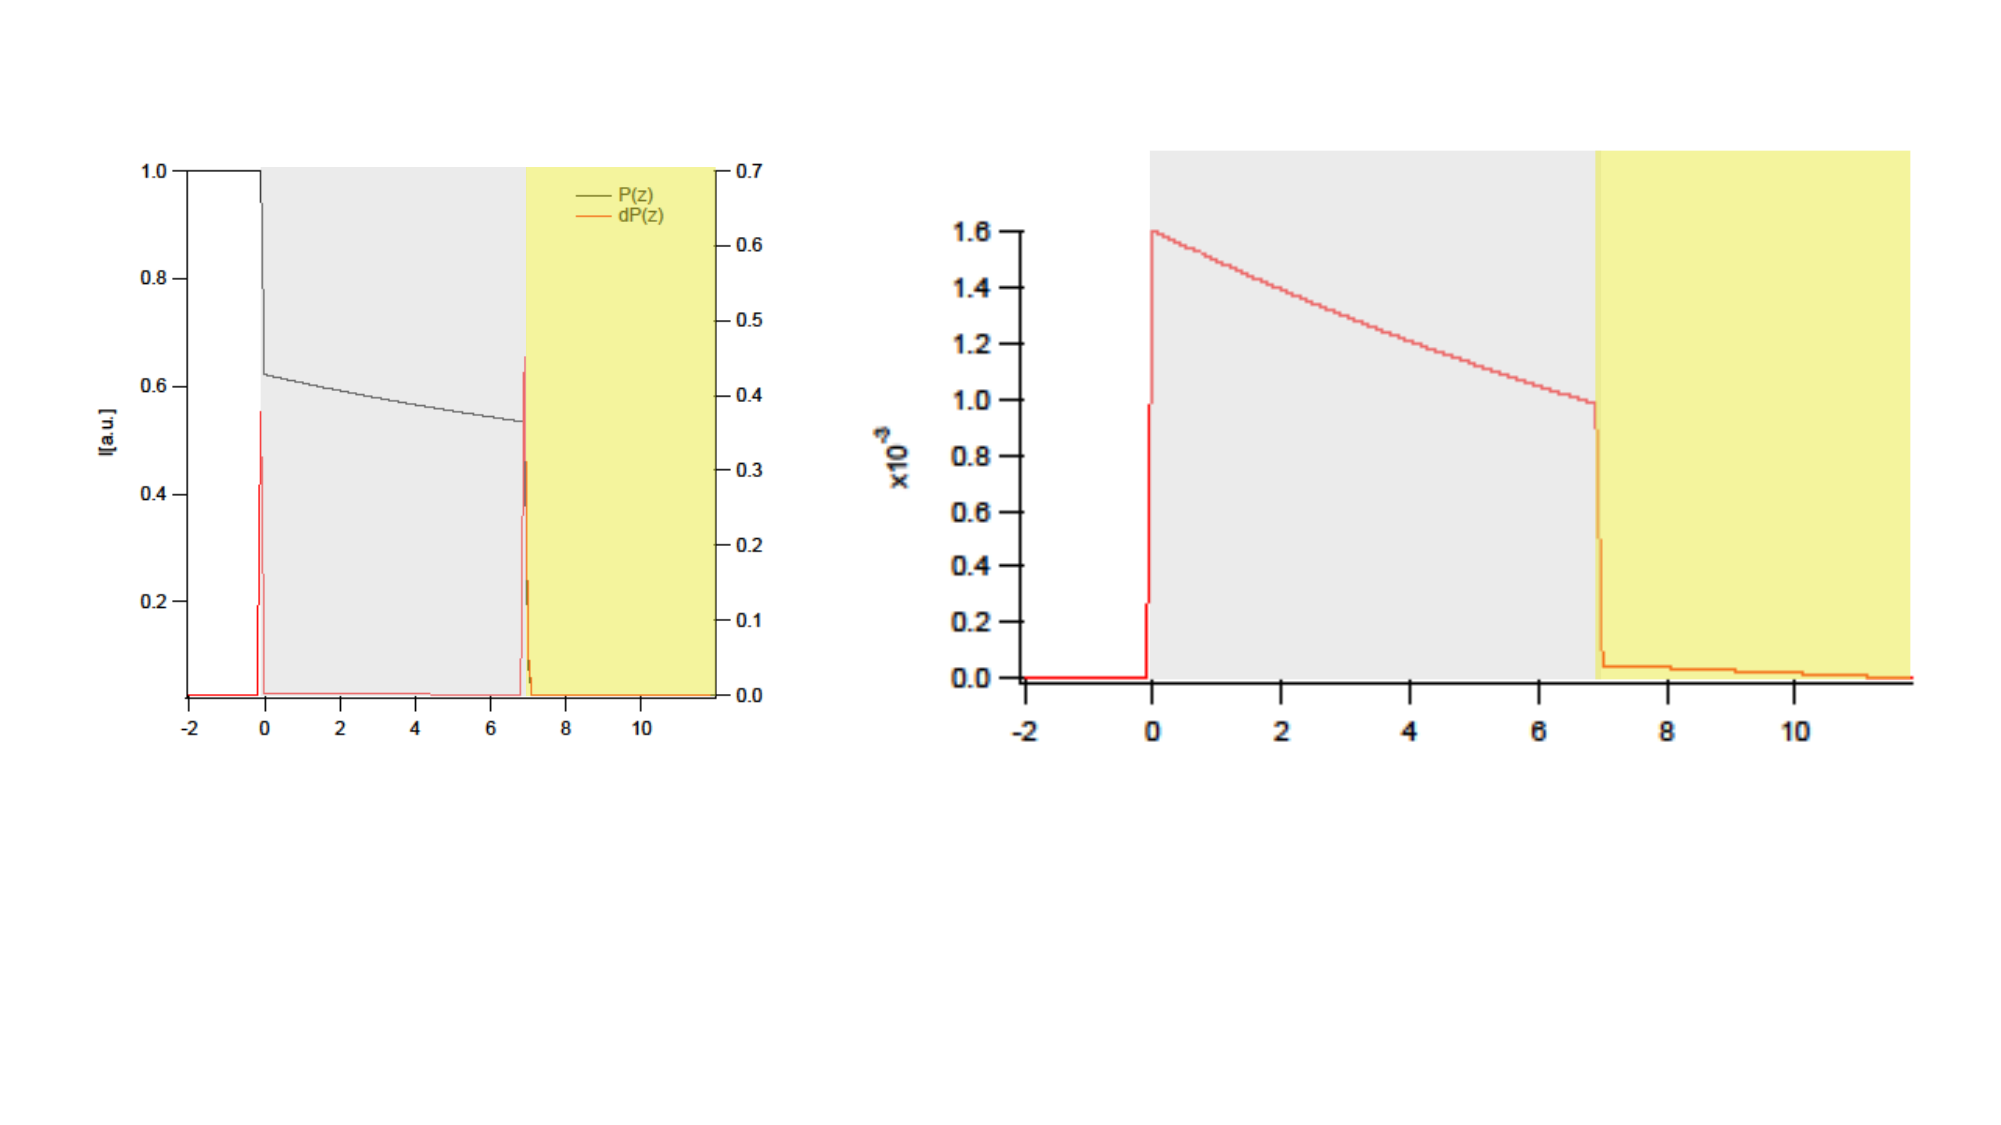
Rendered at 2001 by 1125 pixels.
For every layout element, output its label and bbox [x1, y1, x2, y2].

text_box [870, 150, 1975, 784]
text_box [96, 150, 806, 765]
